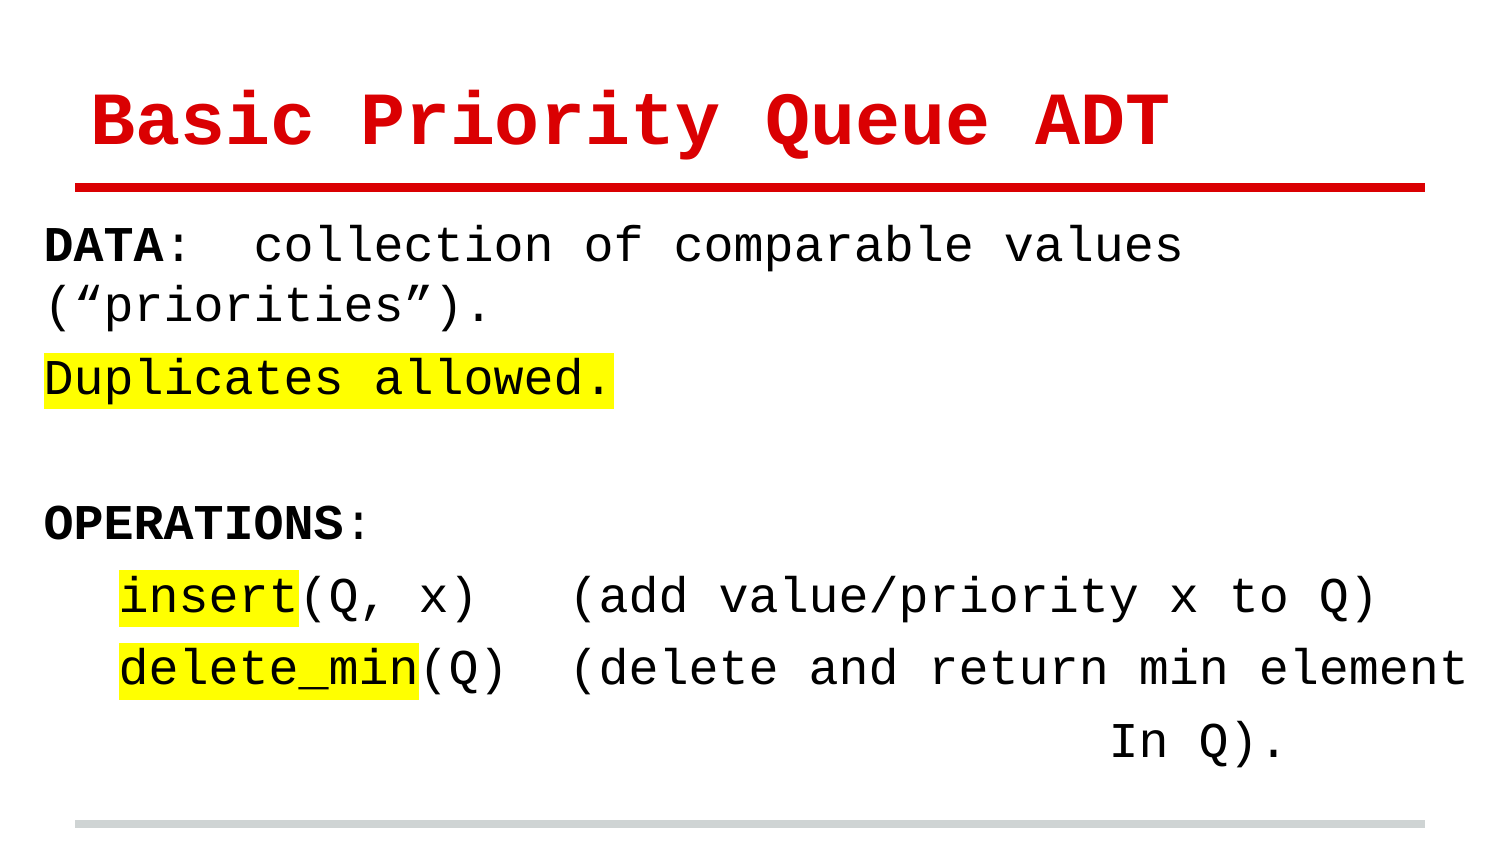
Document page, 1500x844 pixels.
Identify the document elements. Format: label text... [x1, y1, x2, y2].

title Basic Priority Queue ADT [75, 33, 1425, 175]
list DATA: collection of comparable values (“priorities”). Duplicates allowed. OPERATIONS: insert(Q, x) (add value/priority x to Q) delete_min(Q) (delete and return min element In Q). [28, 196, 1491, 808]
